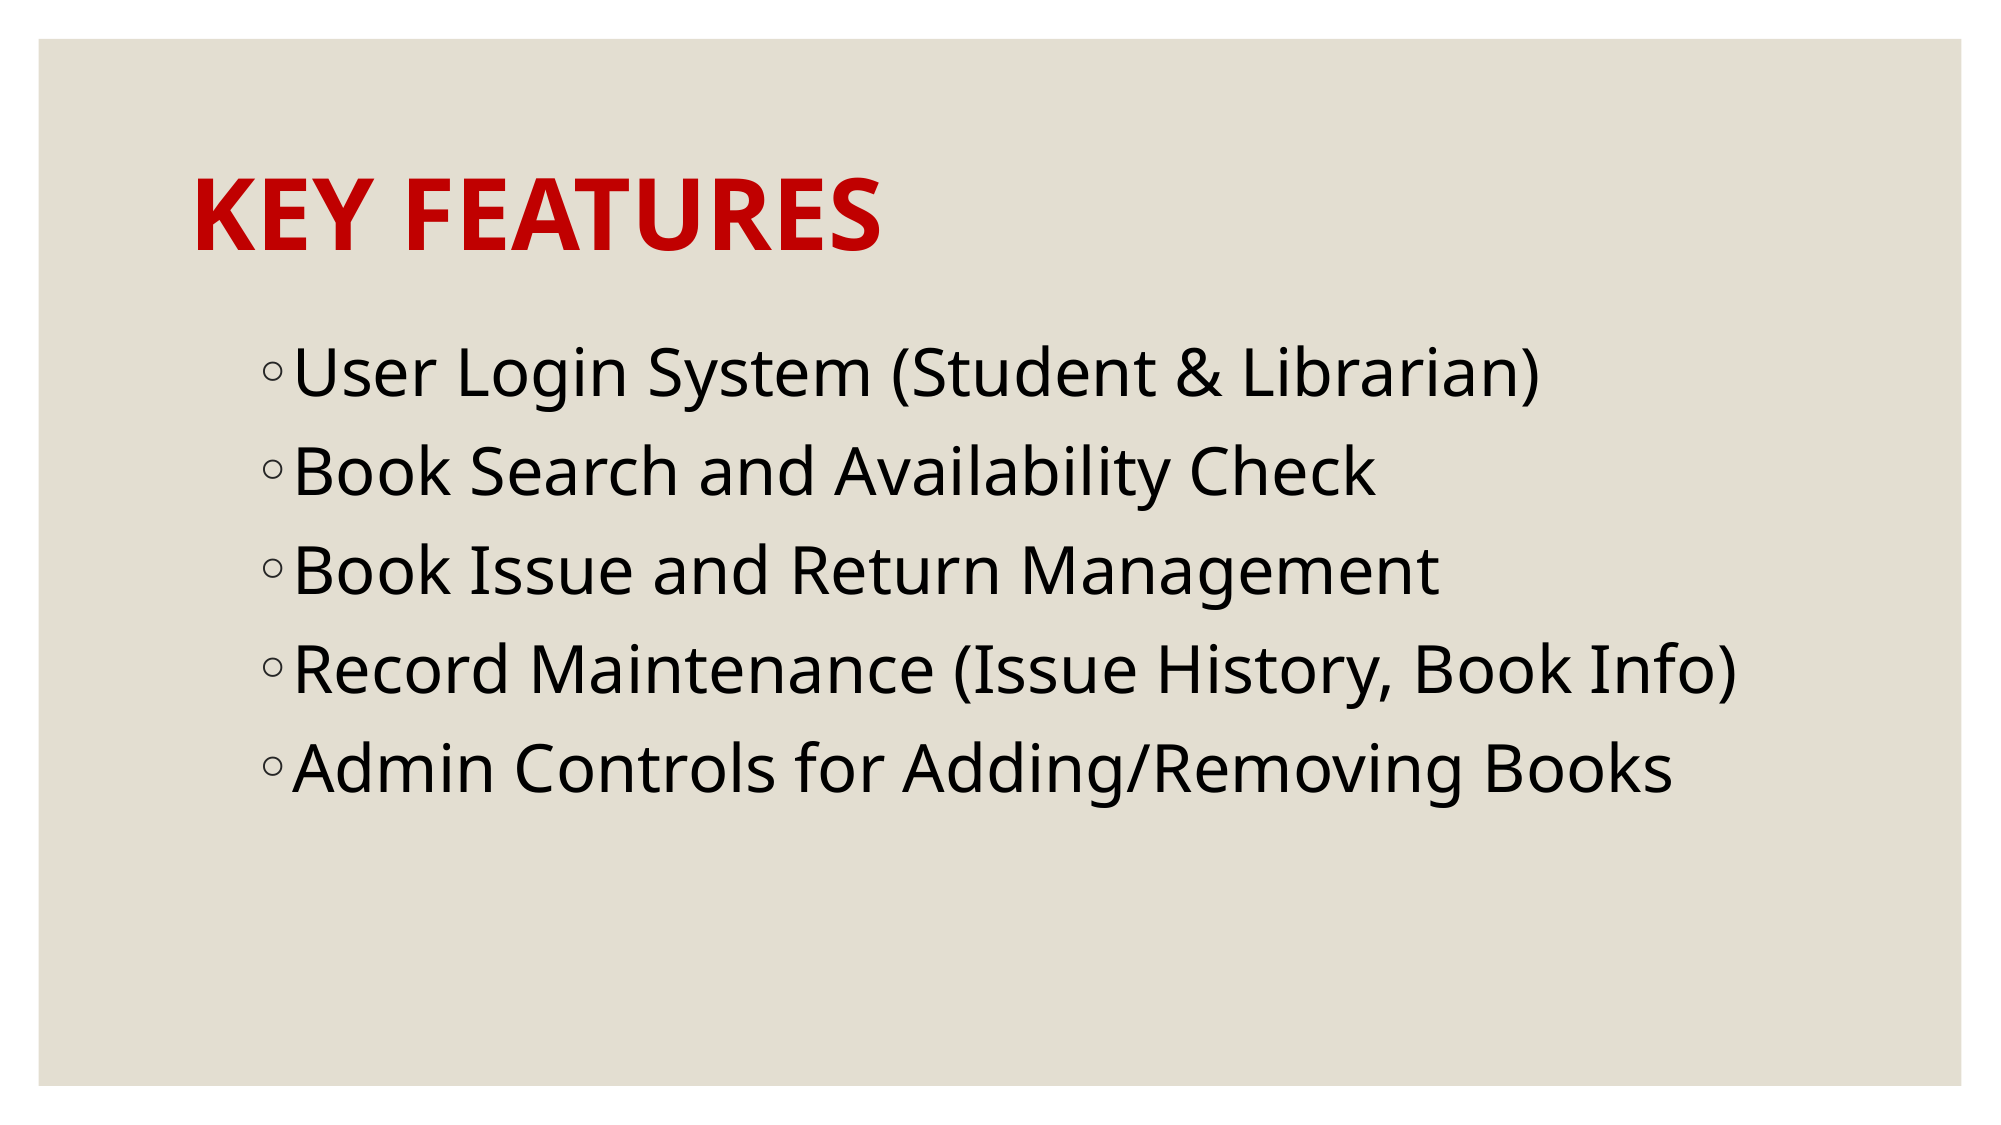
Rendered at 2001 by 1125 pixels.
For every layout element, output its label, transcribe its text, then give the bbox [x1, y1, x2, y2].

title KEY FEATURES [174, 105, 1825, 331]
list User Login System (Student & Librarian) Book Search and Availability Check Book Issue and Return Management Record Maintenance (Issue History, Book Info) Admin Controls for Adding/Removing Books [238, 322, 1964, 994]
